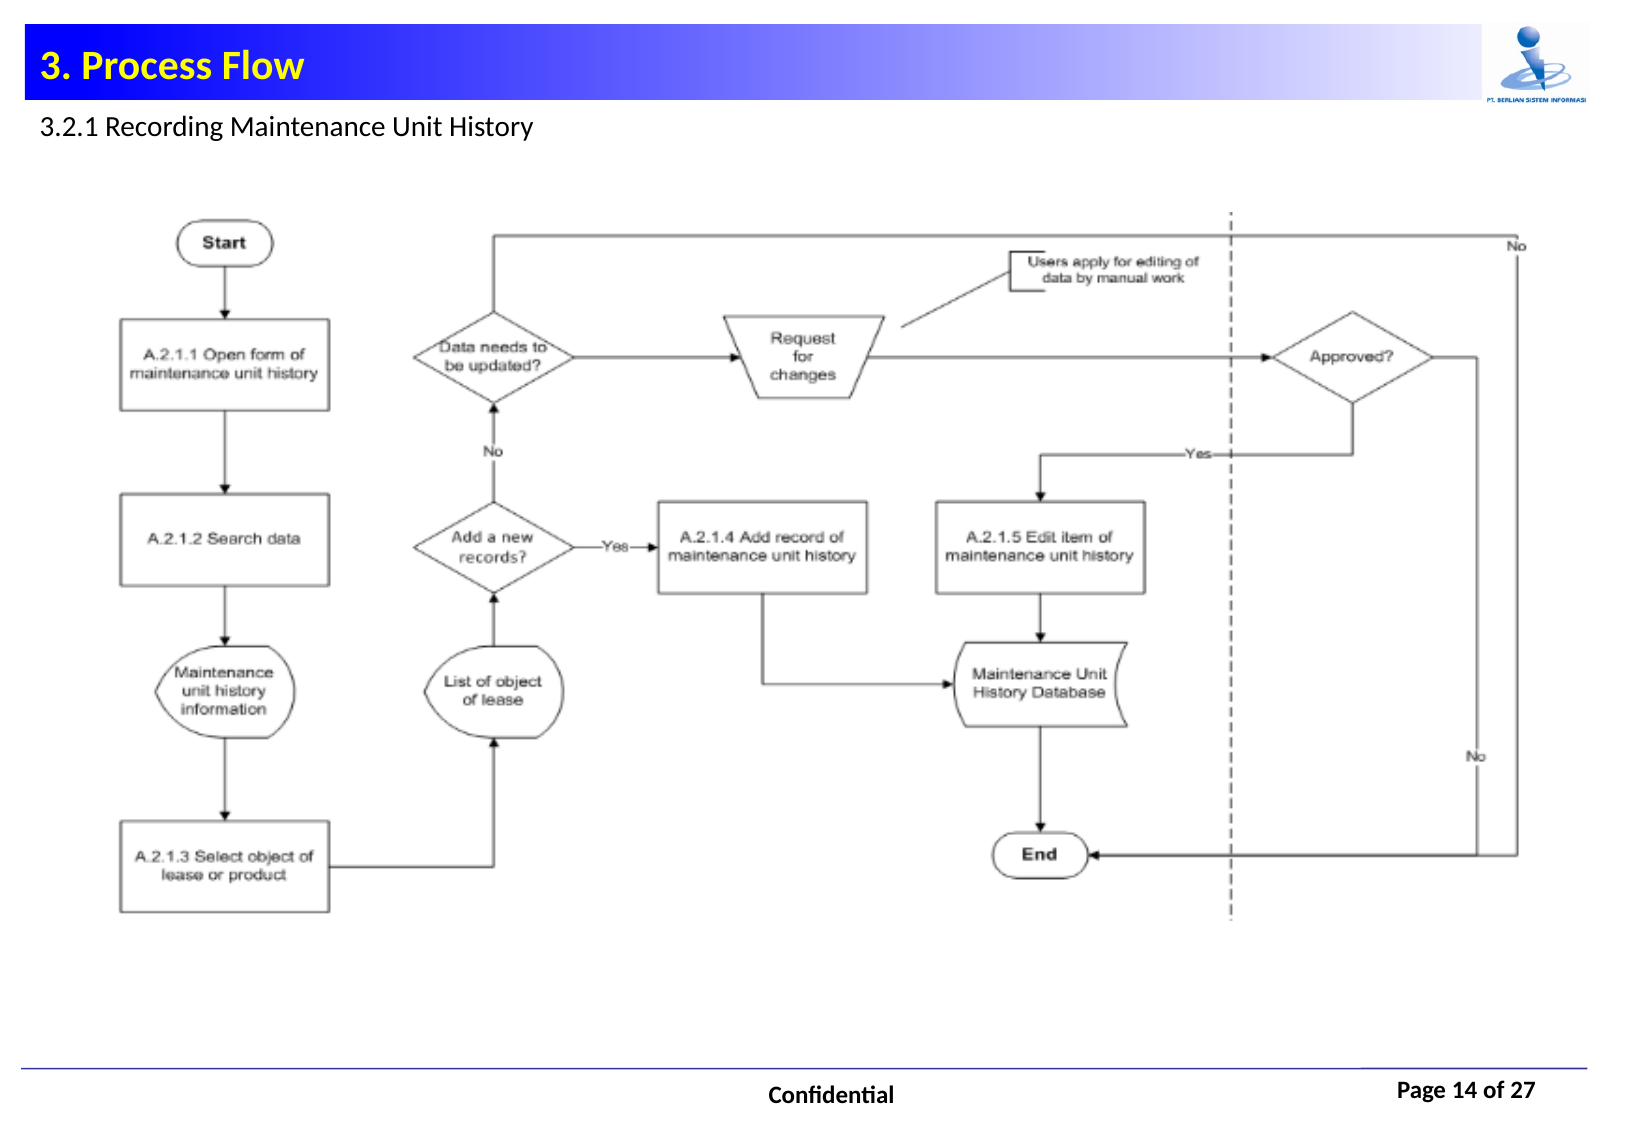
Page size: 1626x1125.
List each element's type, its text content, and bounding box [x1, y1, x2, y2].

text_box 3.2.1 Recording Maintenance Unit History [24, 99, 1525, 150]
picture [112, 212, 1534, 922]
text_box 3. Process Flow [24, 24, 763, 99]
picture [1482, 22, 1590, 105]
